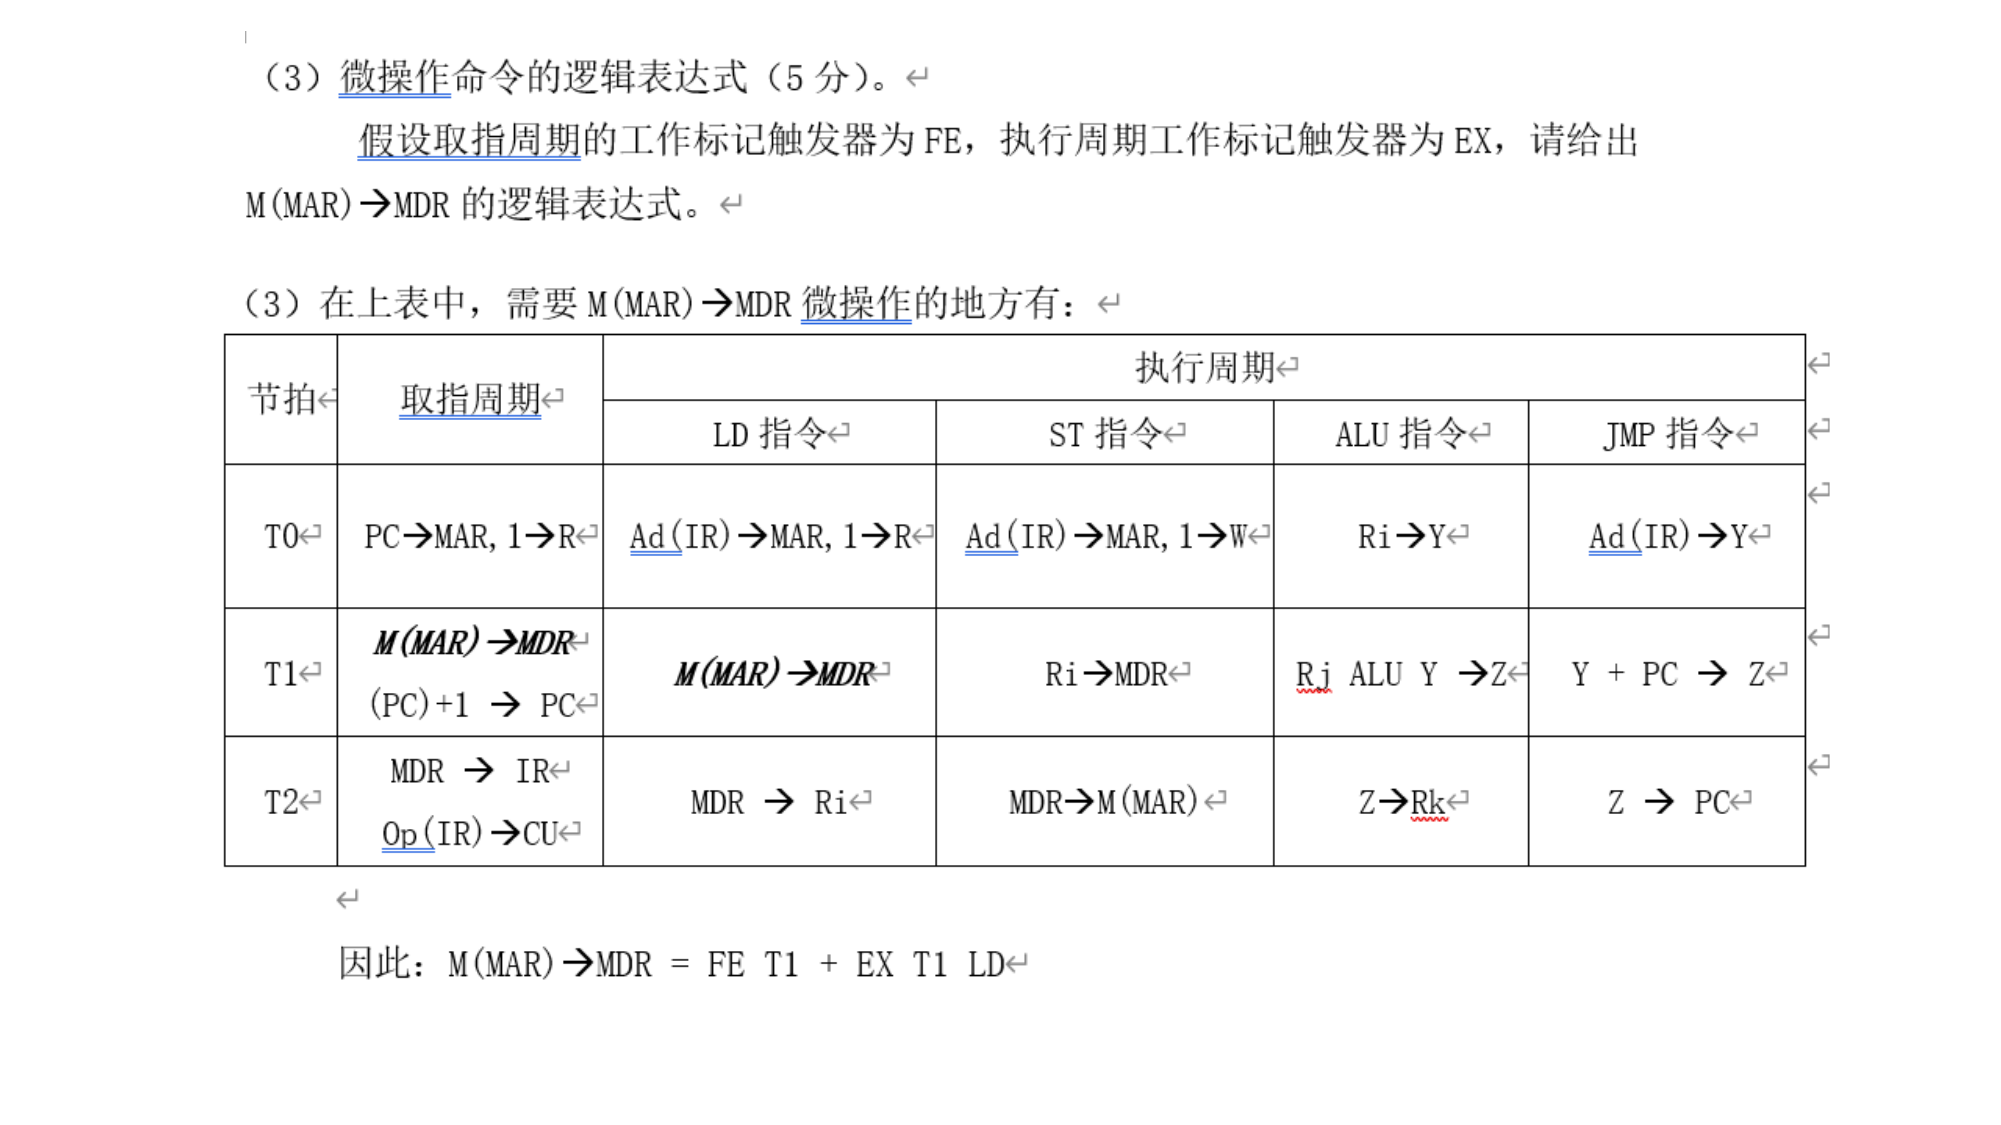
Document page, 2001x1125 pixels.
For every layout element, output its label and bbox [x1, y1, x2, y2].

picture [193, 273, 1844, 1011]
picture [245, 31, 1665, 252]
